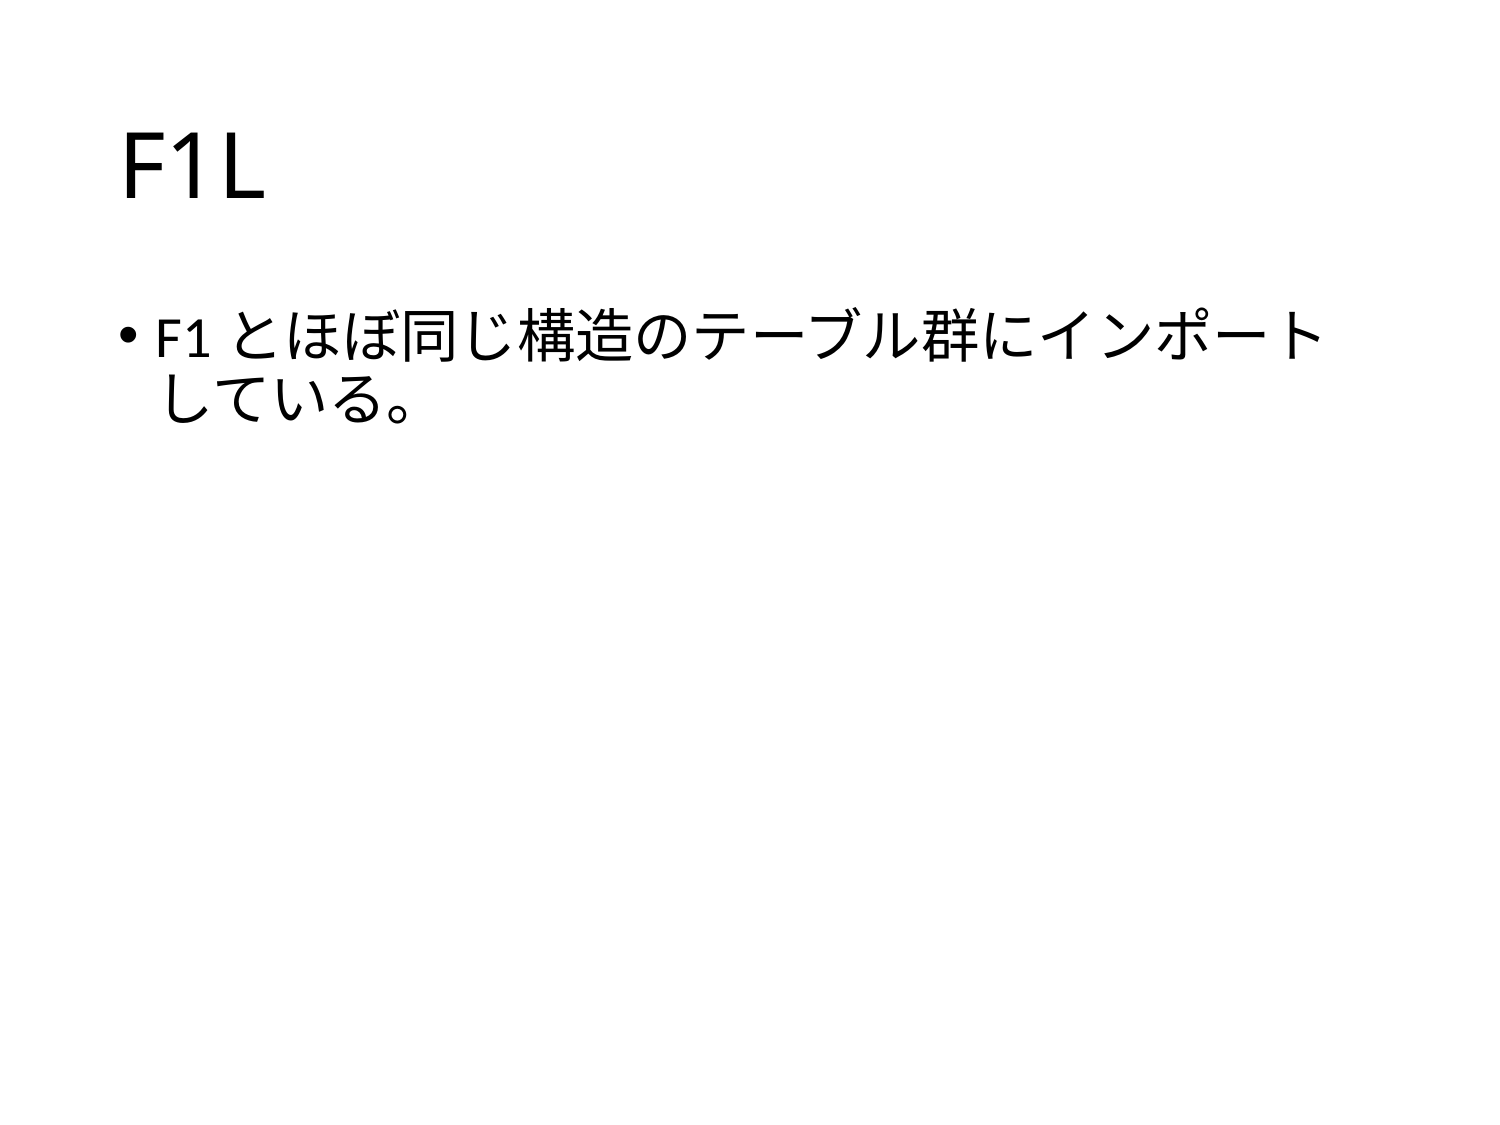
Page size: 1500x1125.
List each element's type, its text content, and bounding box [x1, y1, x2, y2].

list F1とほぼ同じ構造のテーブル群にインポートしている。 [103, 299, 1397, 1014]
title F1L [103, 59, 1397, 278]
